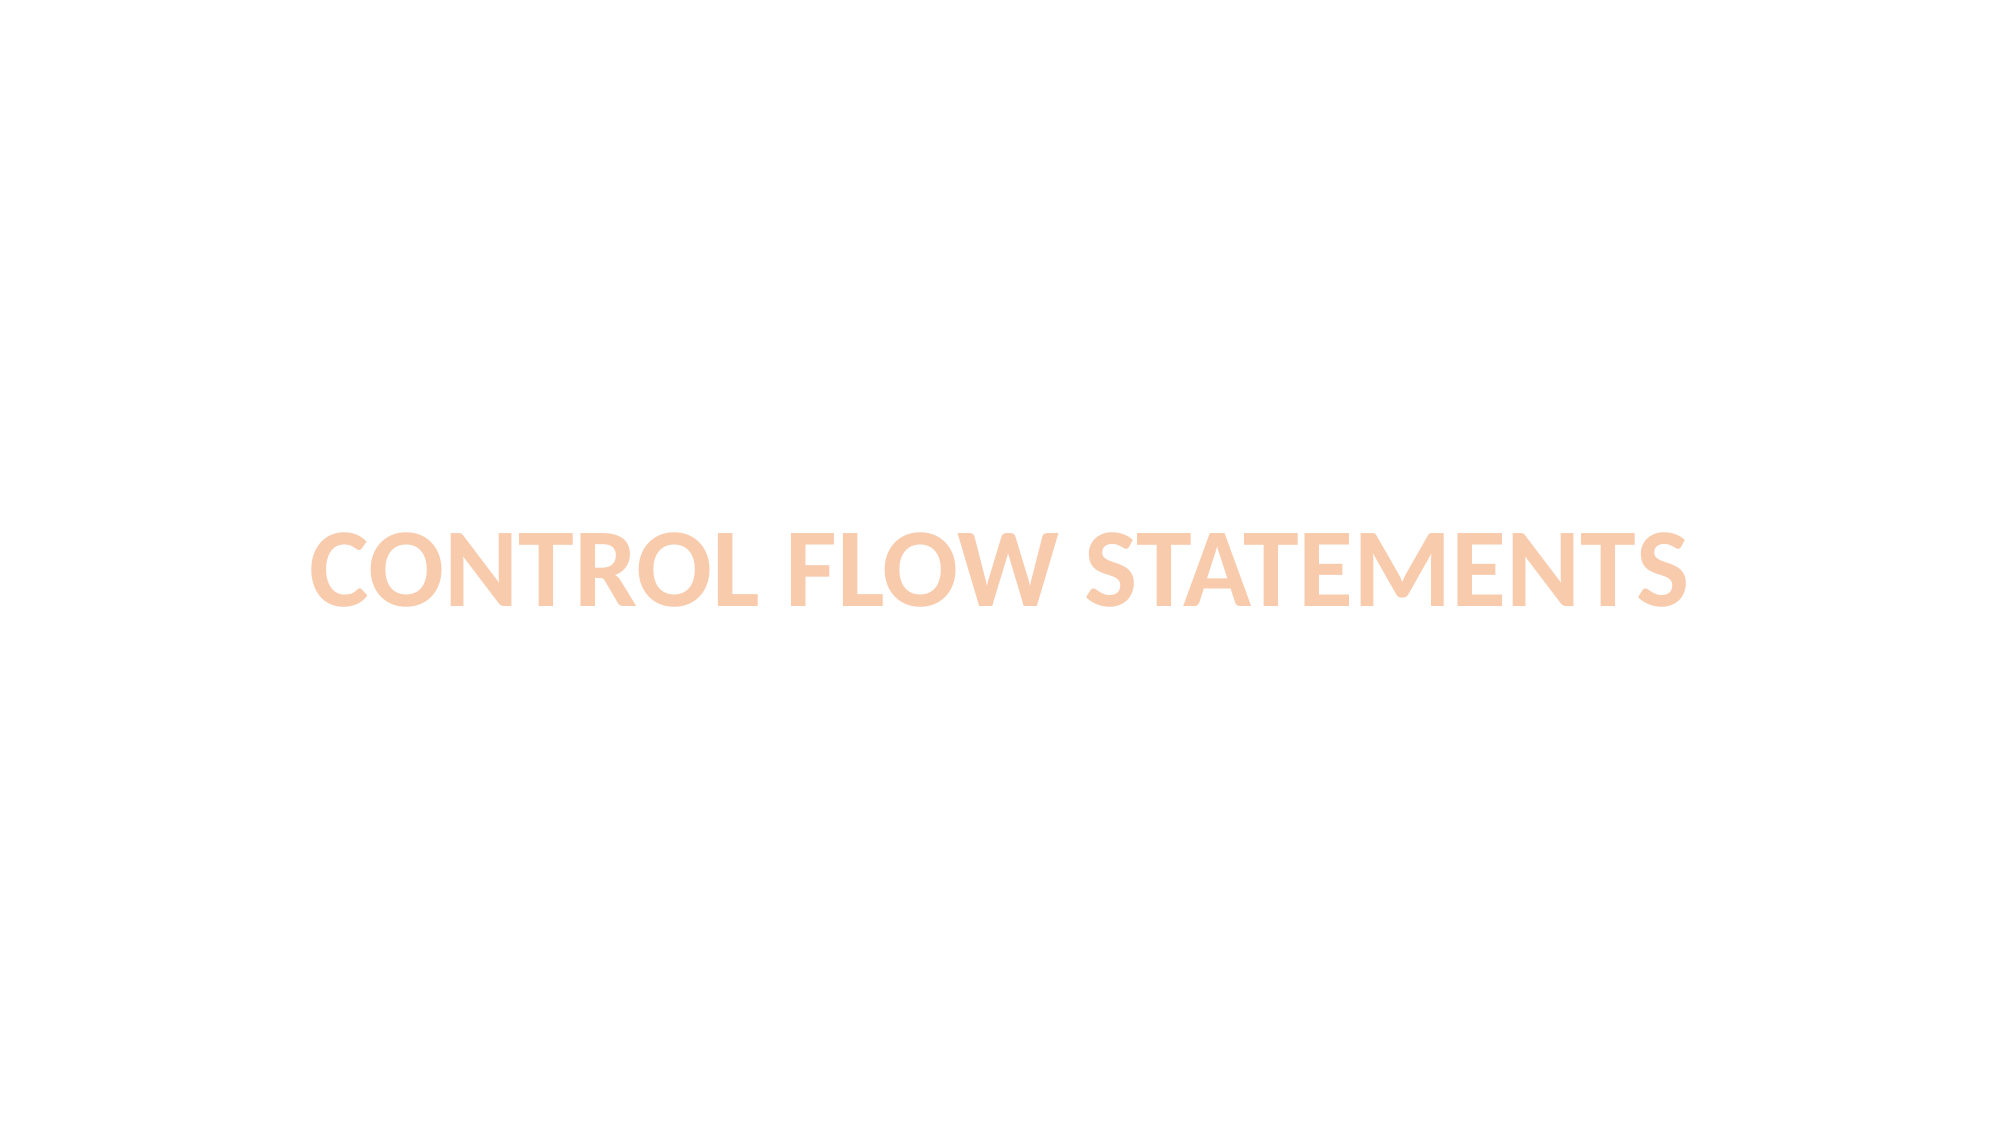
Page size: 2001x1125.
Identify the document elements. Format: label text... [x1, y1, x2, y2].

text_box CONTROL FLOW STATEMENTS [294, 486, 1705, 637]
